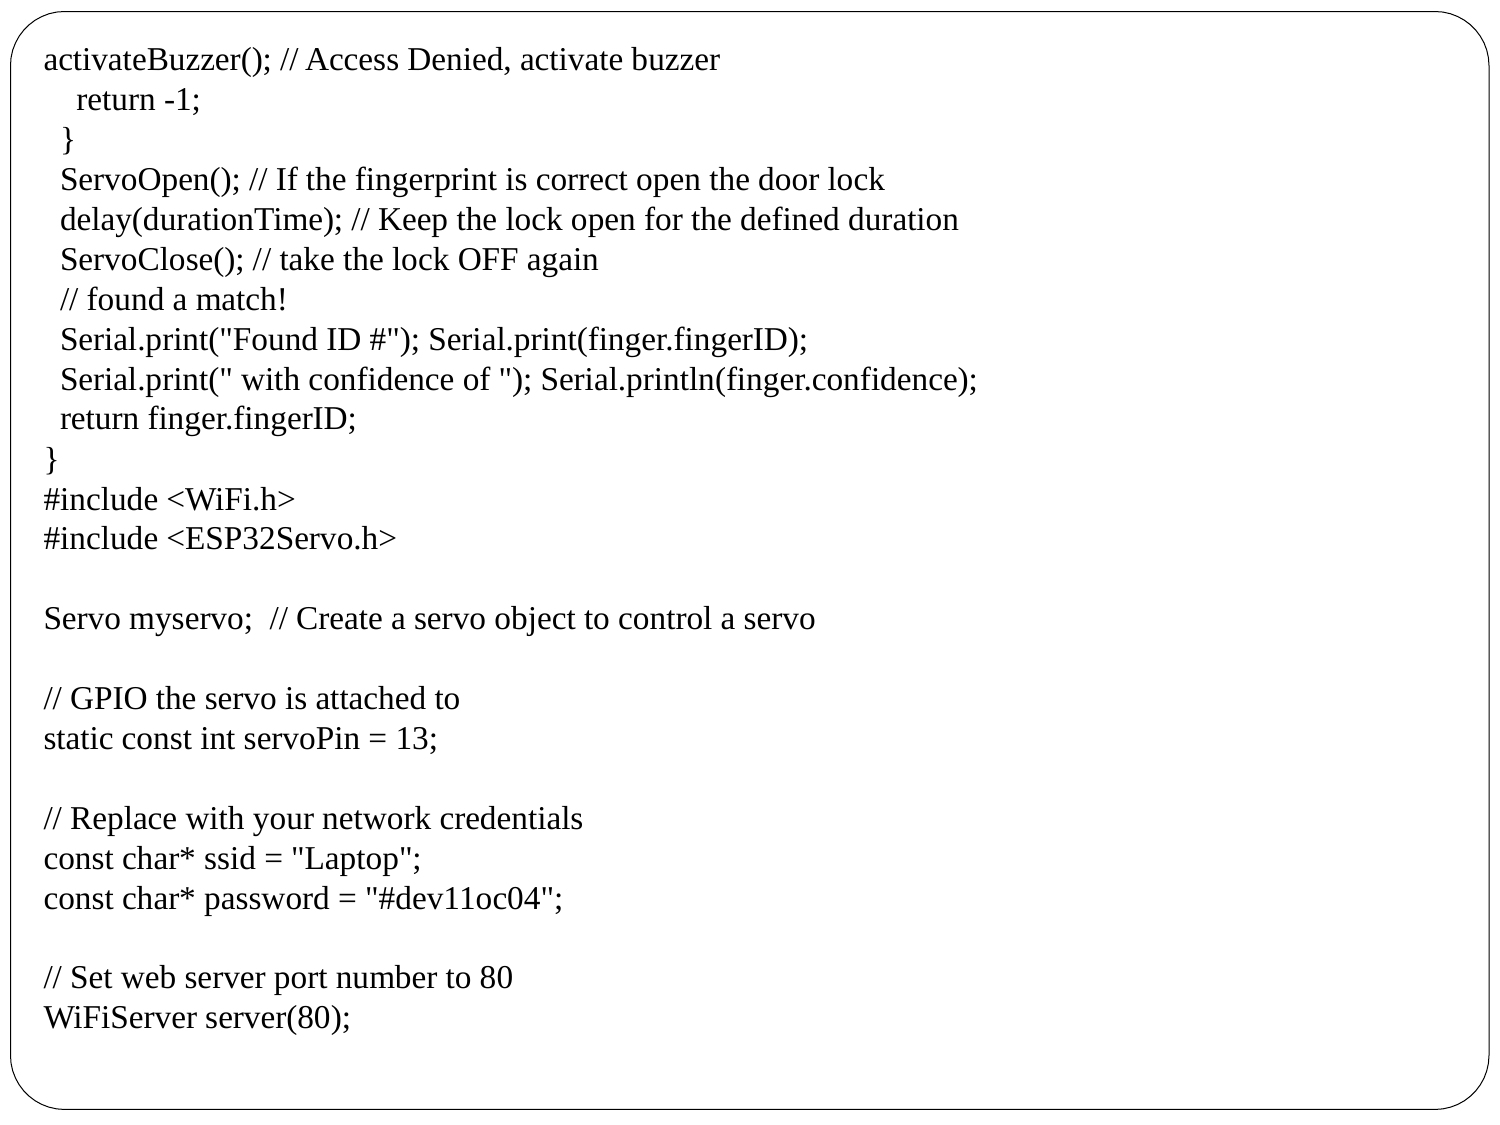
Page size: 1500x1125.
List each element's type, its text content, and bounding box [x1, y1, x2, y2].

list activateBuzzer(); // Access Denied, activate buzzer return -1; } ServoOpen(); // If the fingerprint is correct open the door lock delay(durationTime); // Keep the lock open for the defined duration ServoClose(); // take the lock OFF again // found a match! Serial.print("Found ID #"); Serial.print(finger.fingerID); Serial.print(" with confidence of "); Serial.println(finger.confidence); return finger.fingerID; } #include <WiFi.h> #include <ESP32Servo.h> Servo myservo; // Create a servo object to control a servo // GPIO the servo is attached to static const int servoPin = 13; // Replace with your network credentials const char* ssid = "Laptop"; const char* password = "#dev11oc04"; // Set web server port number to 80 WiFiServer server(80); [37, 37, 1463, 1125]
